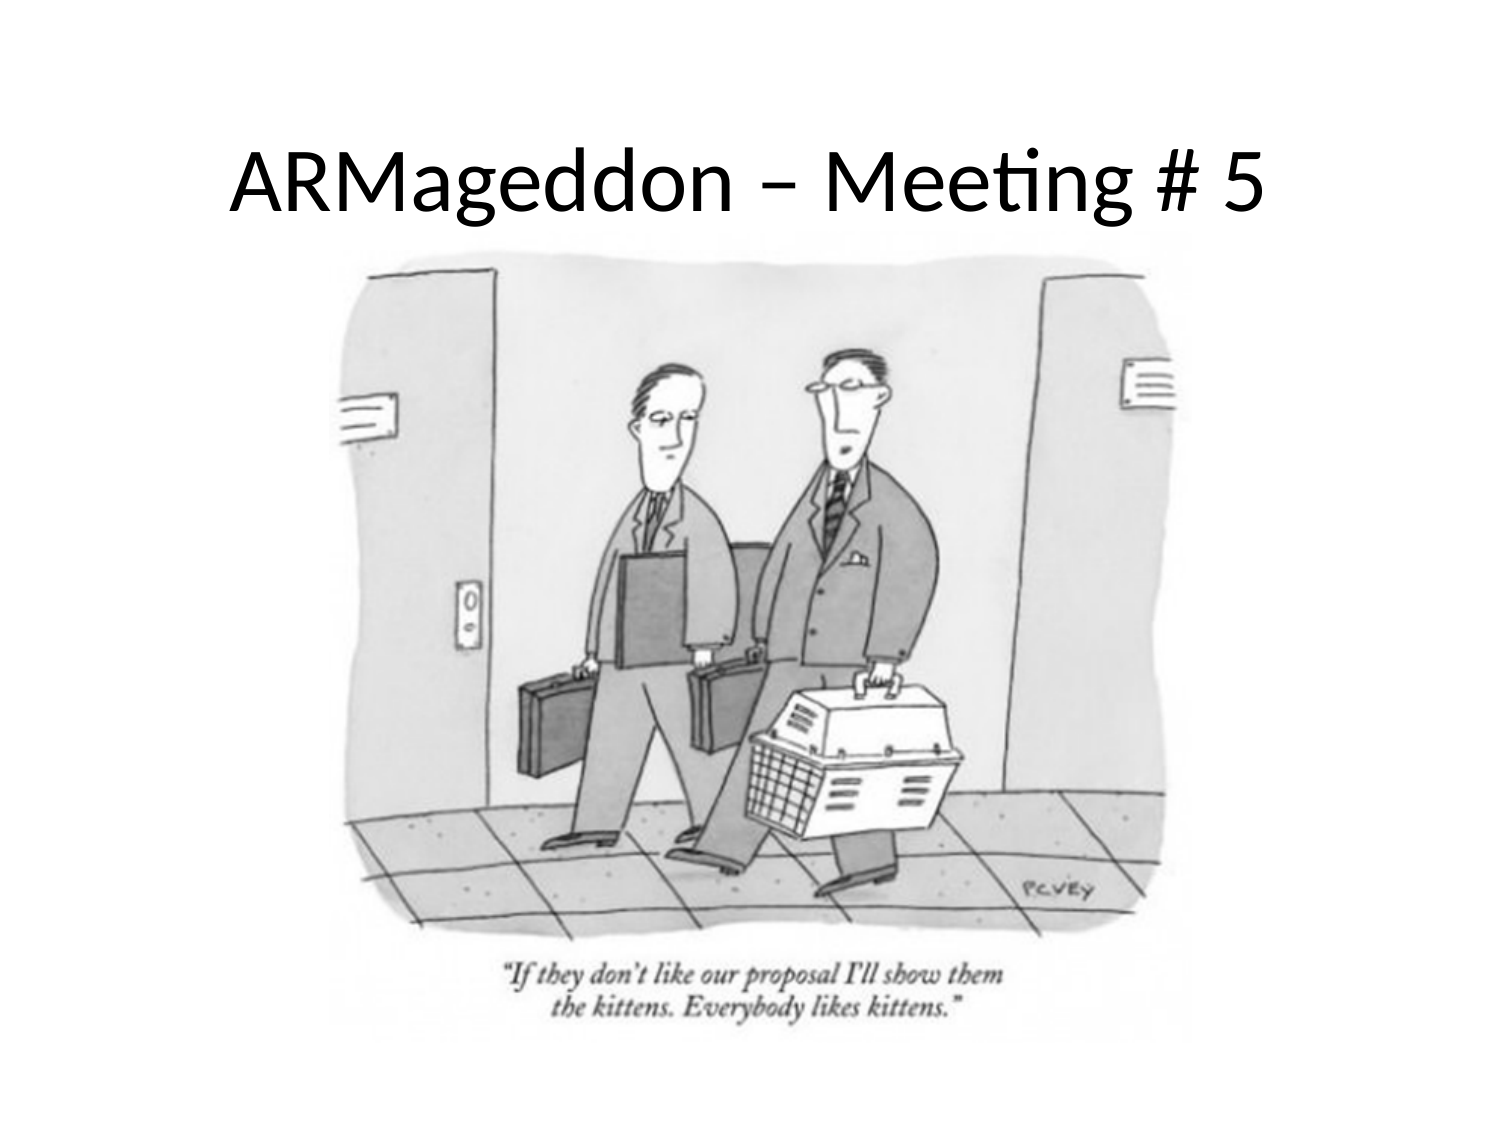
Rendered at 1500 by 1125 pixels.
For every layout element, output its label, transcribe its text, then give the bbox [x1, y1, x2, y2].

title ARMageddon – Meeting # 5 [112, 54, 1388, 296]
picture [329, 231, 1193, 1043]
